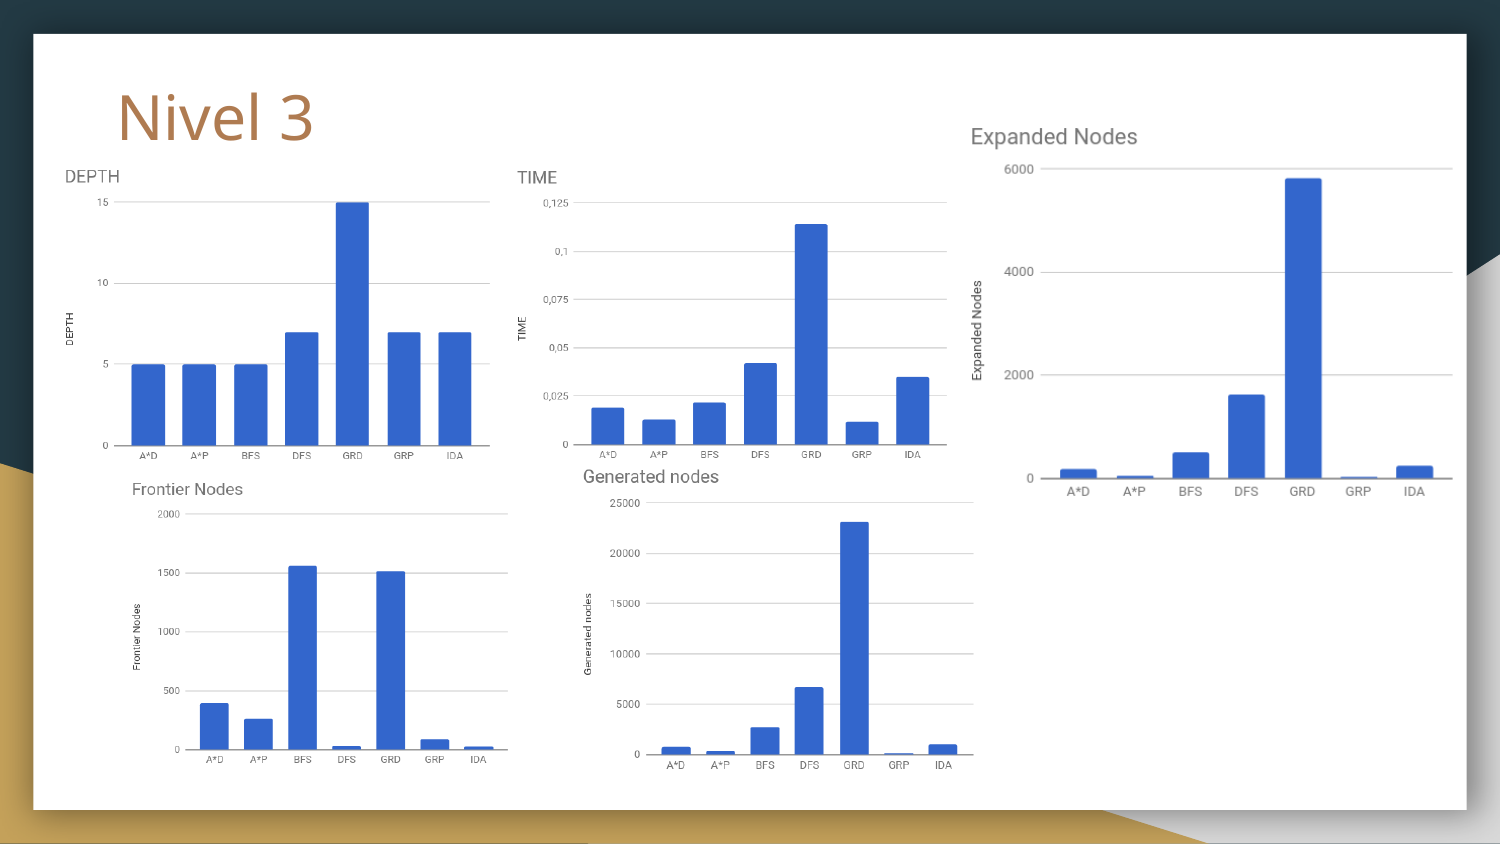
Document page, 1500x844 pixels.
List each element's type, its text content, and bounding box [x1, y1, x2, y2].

title Nivel 3 [101, 62, 1333, 219]
picture [510, 165, 949, 464]
picture [576, 122, 1460, 779]
picture [56, 163, 494, 466]
picture [127, 477, 512, 768]
